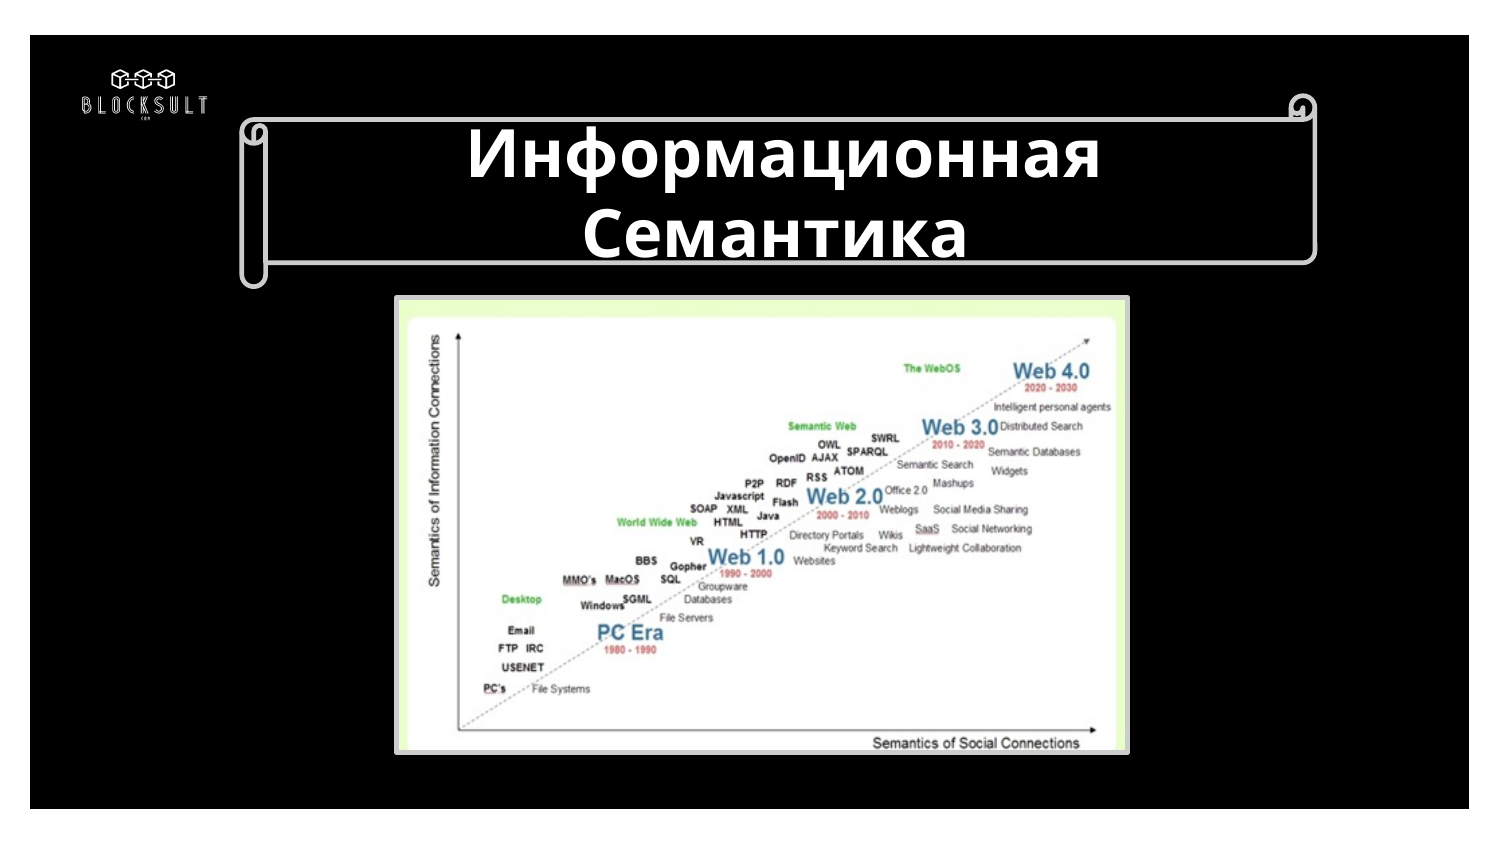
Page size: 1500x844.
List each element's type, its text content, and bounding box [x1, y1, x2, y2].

picture [398, 299, 1126, 751]
text_box Информационная Семантика [241, 95, 1315, 287]
text_box [29, 33, 1470, 810]
picture [28, 33, 264, 182]
